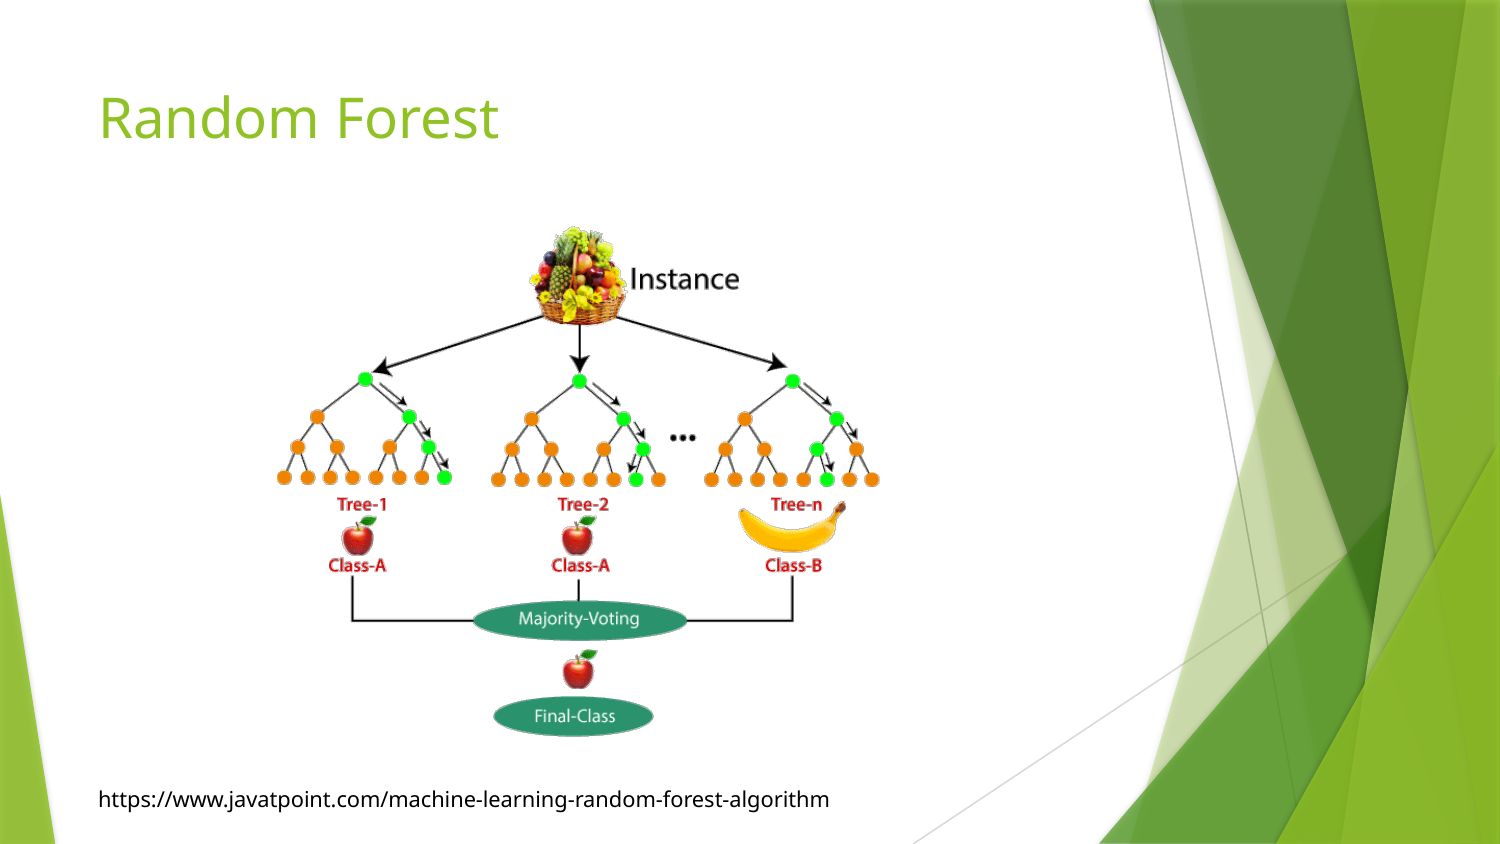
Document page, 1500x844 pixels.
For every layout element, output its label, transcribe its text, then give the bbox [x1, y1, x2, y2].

text_box https://www.javatpoint.com/machine-learning-random-forest-algorithm [83, 778, 969, 820]
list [274, 223, 899, 744]
title Random Forest [83, 75, 1141, 238]
